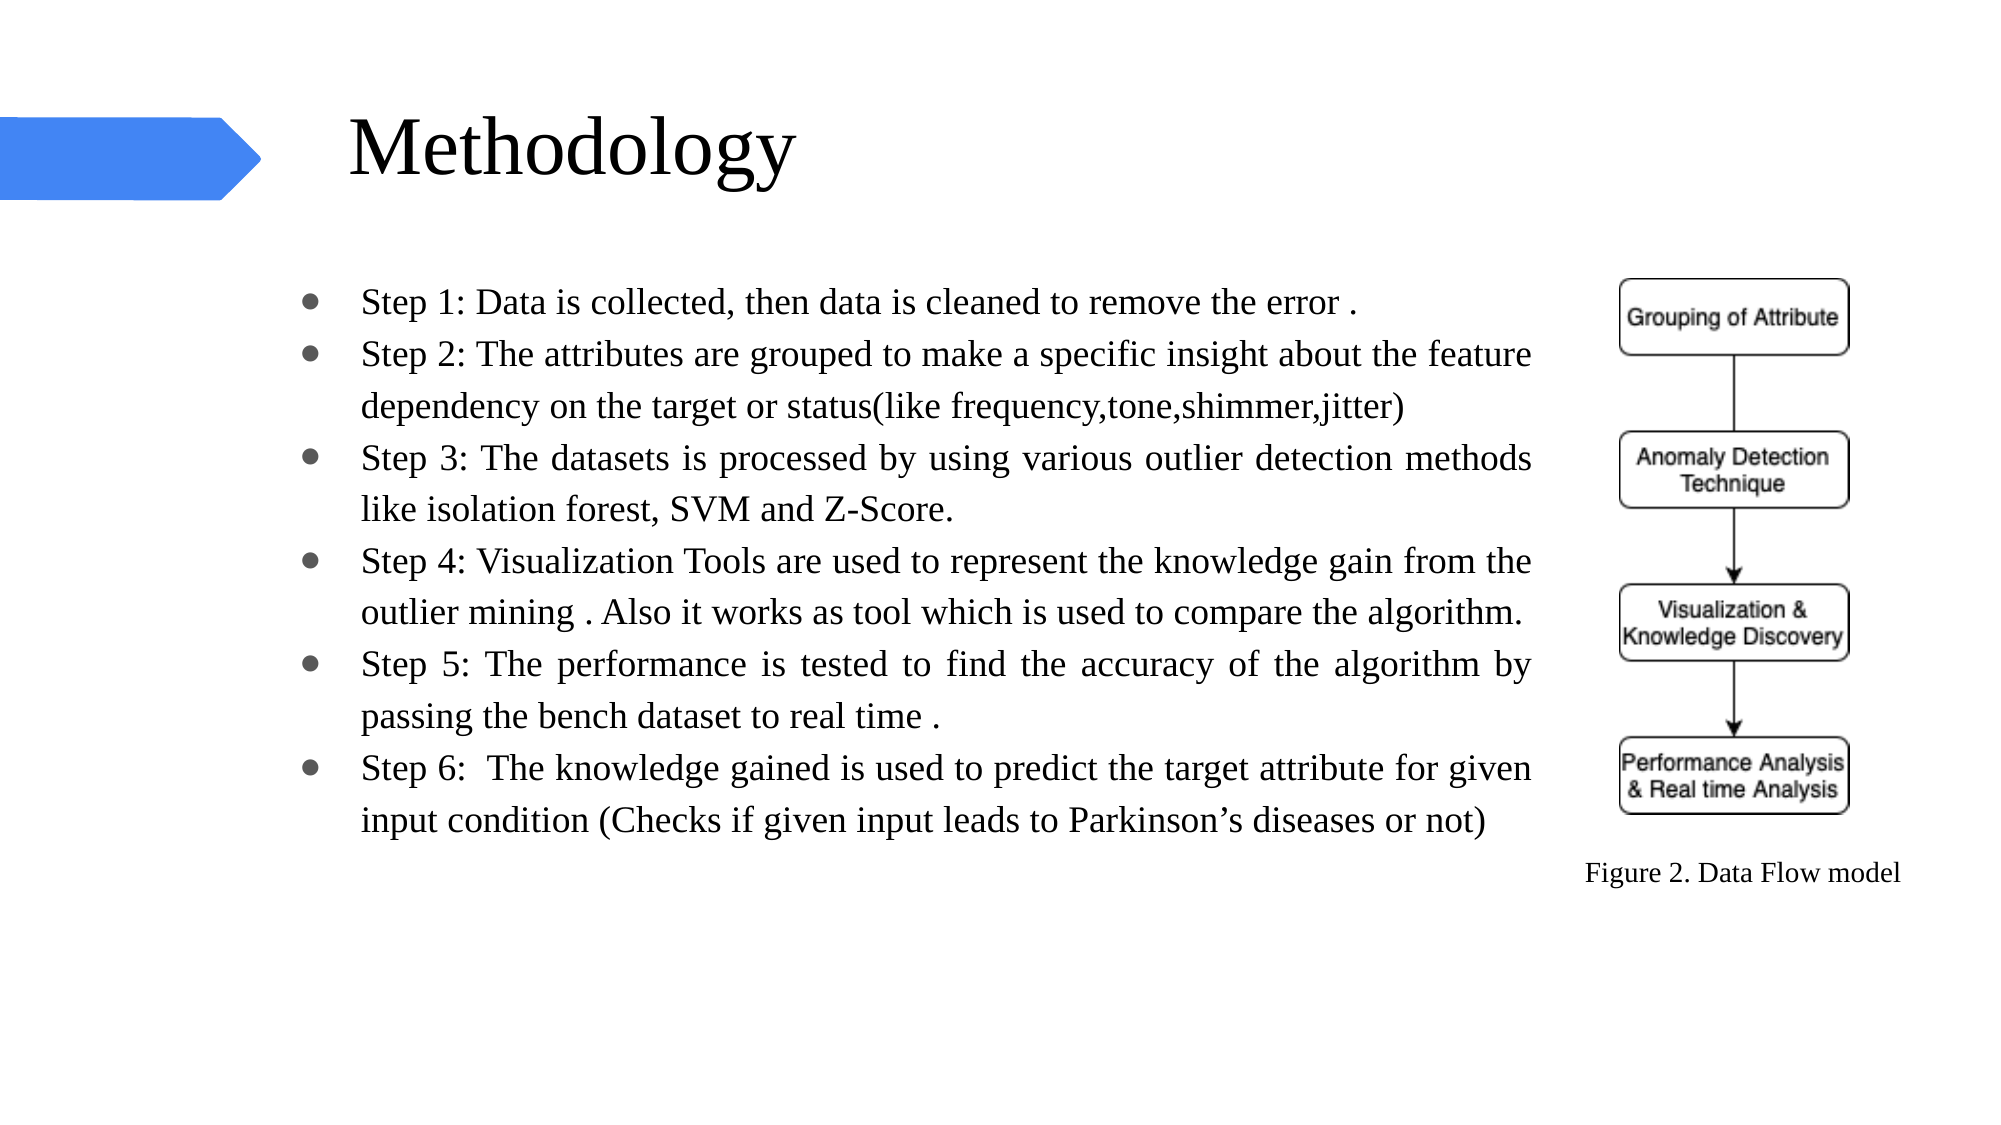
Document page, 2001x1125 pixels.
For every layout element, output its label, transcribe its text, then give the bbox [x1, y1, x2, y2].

picture [1618, 278, 1851, 816]
title Methodology [309, 68, 1108, 262]
list Step 1: Data is collected, then data is cleaned to remove the error . Step 2: The attributes are grouped to make a specific insight about the feature dependency on the target or status(like frequency,tone,shimmer,jitter) Step 3: The datasets is processed by using various outlier detection methods like isolation forest, SVM and Z-Score. Step 4: Visualization Tools are used to represent the knowledge gain from the outlier mining . Also it works as tool which is used to compare the algorithm. Step 5: The performance is tested to find the accuracy of the algorithm by passing the bench dataset to real time . Step 6: The knowledge gained is used to predict the target attribute for given input condition (Checks if given input leads to Parkinson’s diseases or not) [268, 262, 1549, 967]
text_box Figure 2. Data Flow model [1569, 845, 2000, 966]
